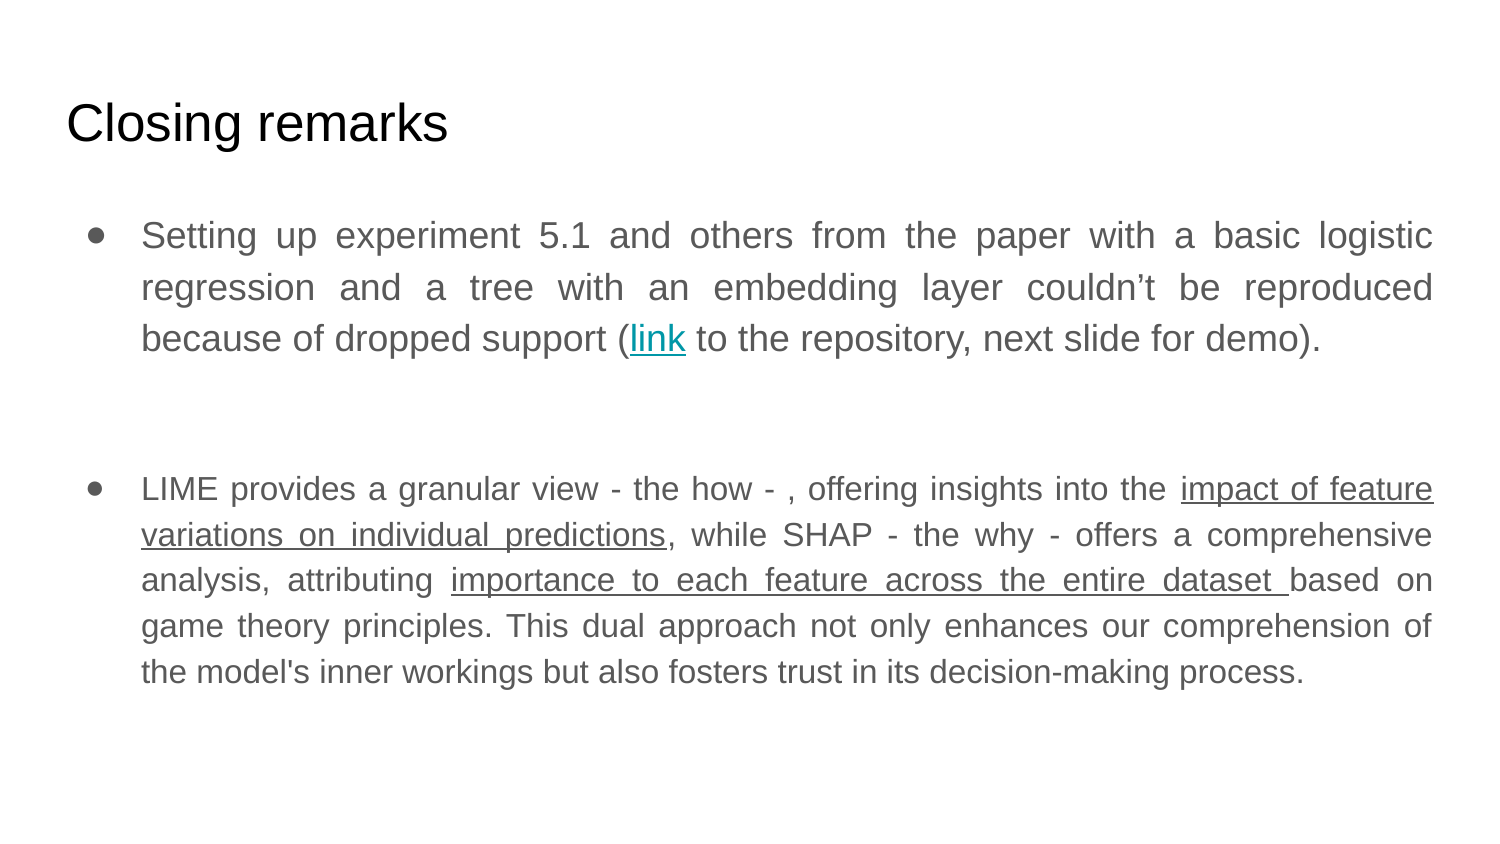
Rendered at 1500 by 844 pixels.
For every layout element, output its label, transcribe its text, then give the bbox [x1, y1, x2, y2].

title Closing remarks [51, 72, 1449, 167]
list Setting up experiment 5.1 and others from the paper with a basic logistic regression and a tree with an embedding layer couldn’t be reproduced because of dropped support (link to the repository, next slide for demo). LIME provides a granular view - the how - , offering insights into the impact of feature variations on individual predictions, while SHAP - the why - offers a comprehensive analysis, attributing importance to each feature across the entire dataset based on game theory principles. This dual approach not only enhances our comprehension of the model's inner workings but also fosters trust in its decision-making process. [51, 189, 1449, 750]
